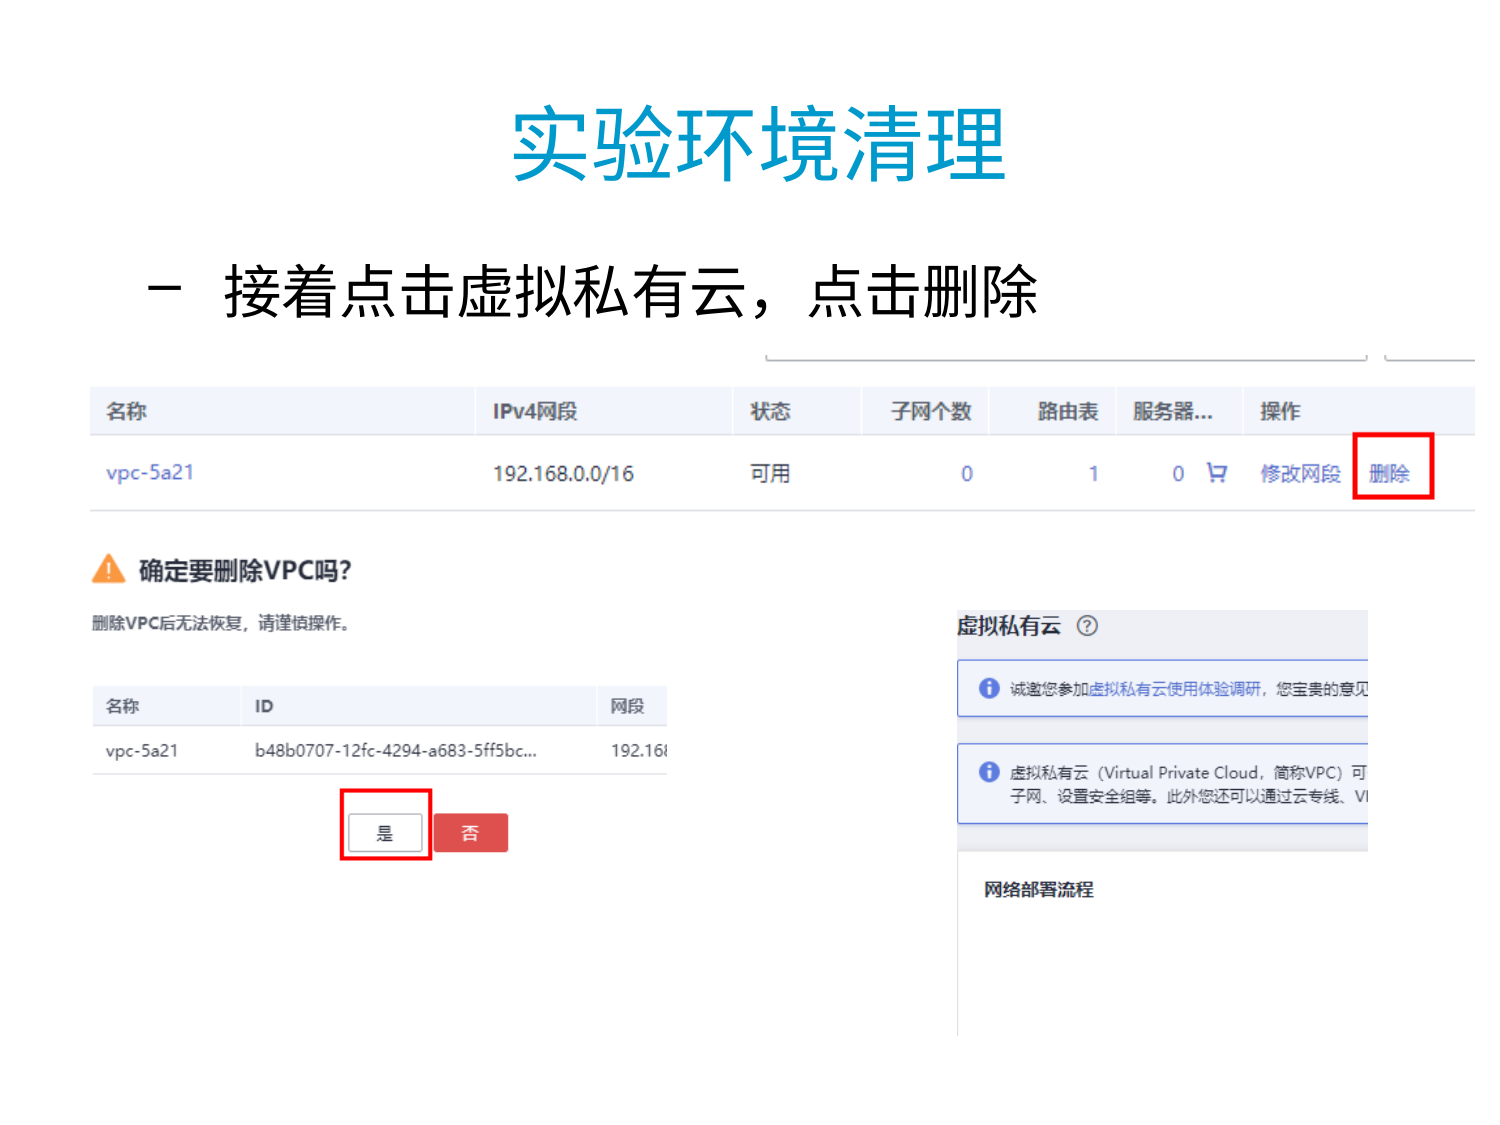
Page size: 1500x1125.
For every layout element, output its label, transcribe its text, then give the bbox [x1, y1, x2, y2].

list 接着点击虚拟私有云，点击删除 [58, 247, 1409, 899]
picture [957, 610, 1368, 1036]
title 实验环境清理 [170, 48, 1347, 237]
picture [70, 549, 667, 869]
picture [89, 355, 1475, 537]
